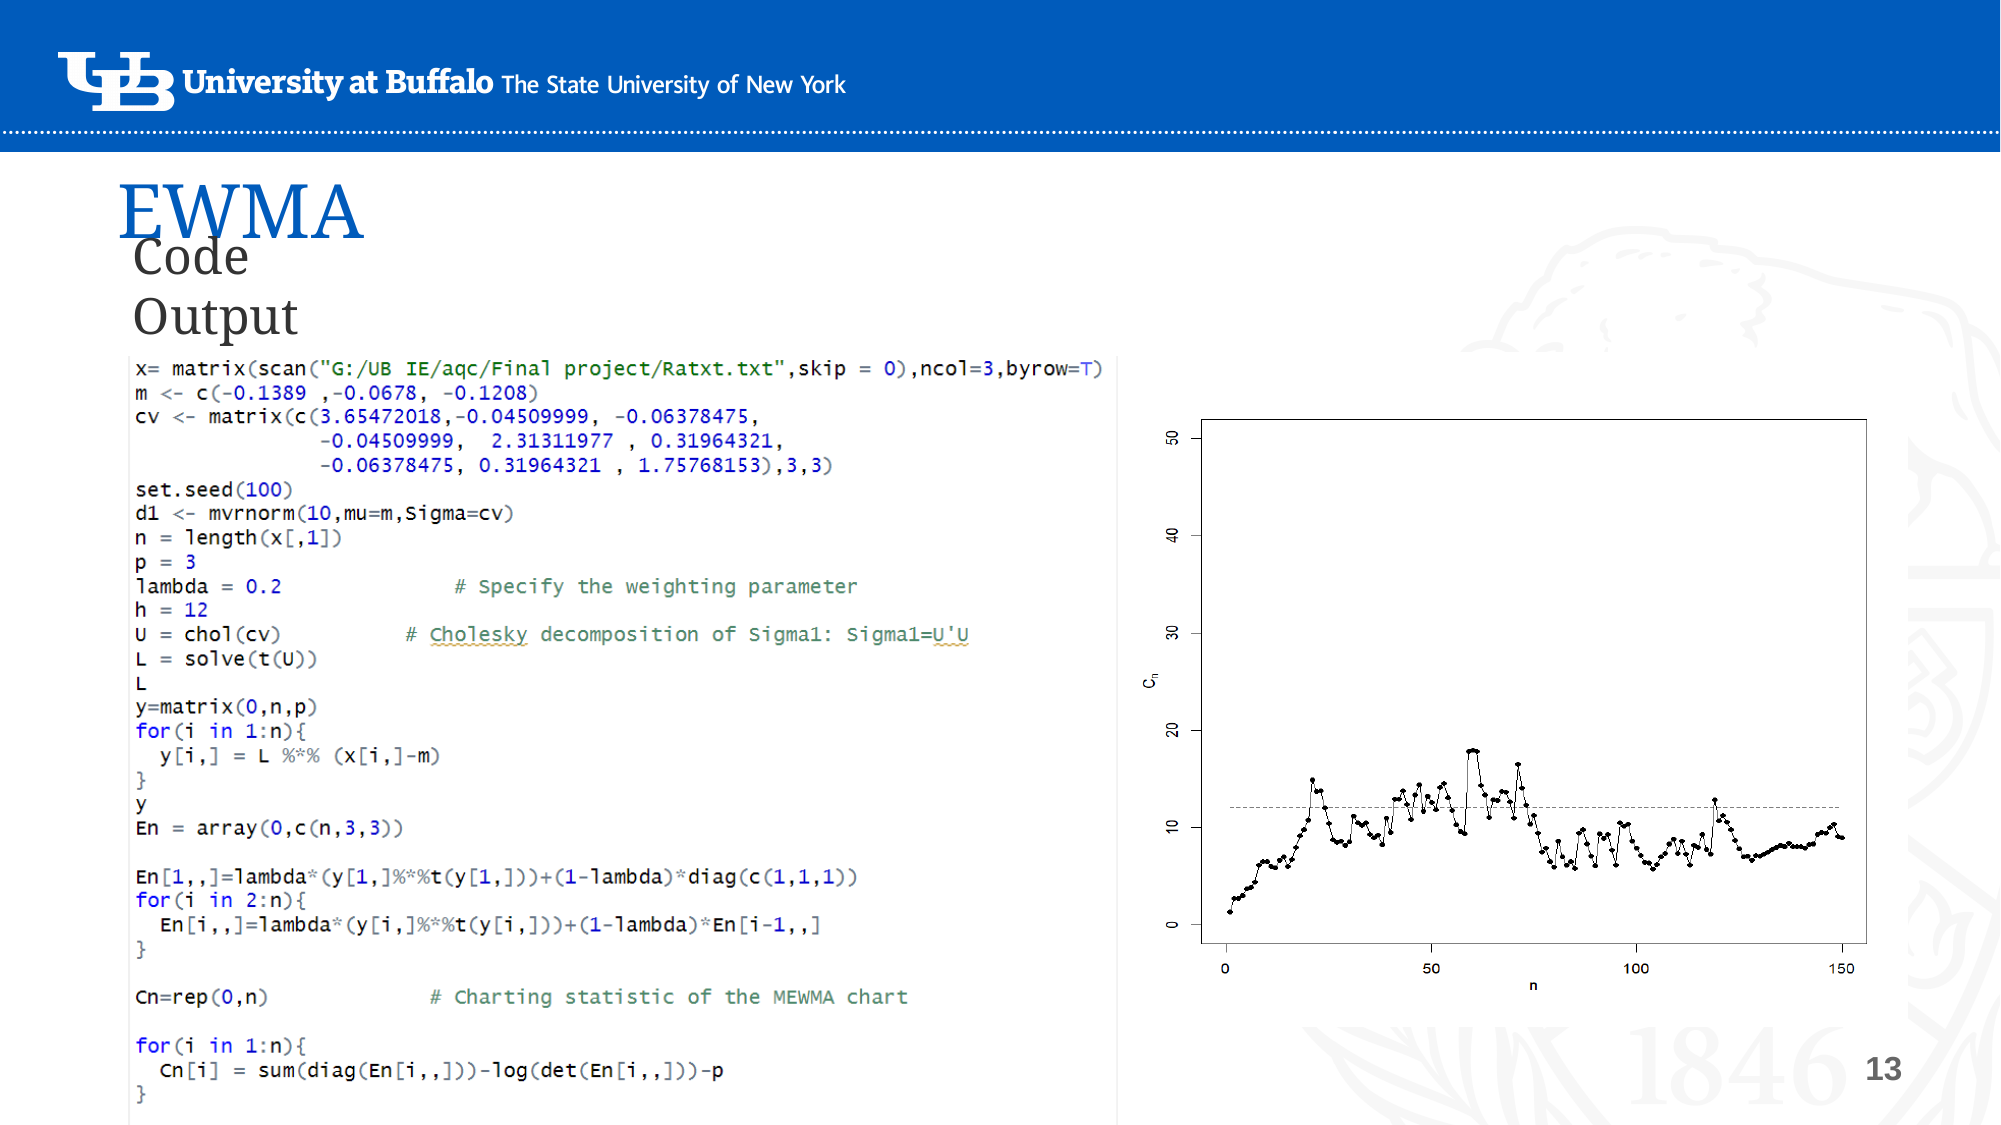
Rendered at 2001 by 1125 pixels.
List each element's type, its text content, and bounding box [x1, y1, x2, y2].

picture [0, 0, 2001, 1125]
footer 13 [1242, 1036, 1918, 1097]
text_box Code Output [117, 202, 1684, 353]
title EWMA [102, 165, 1243, 262]
